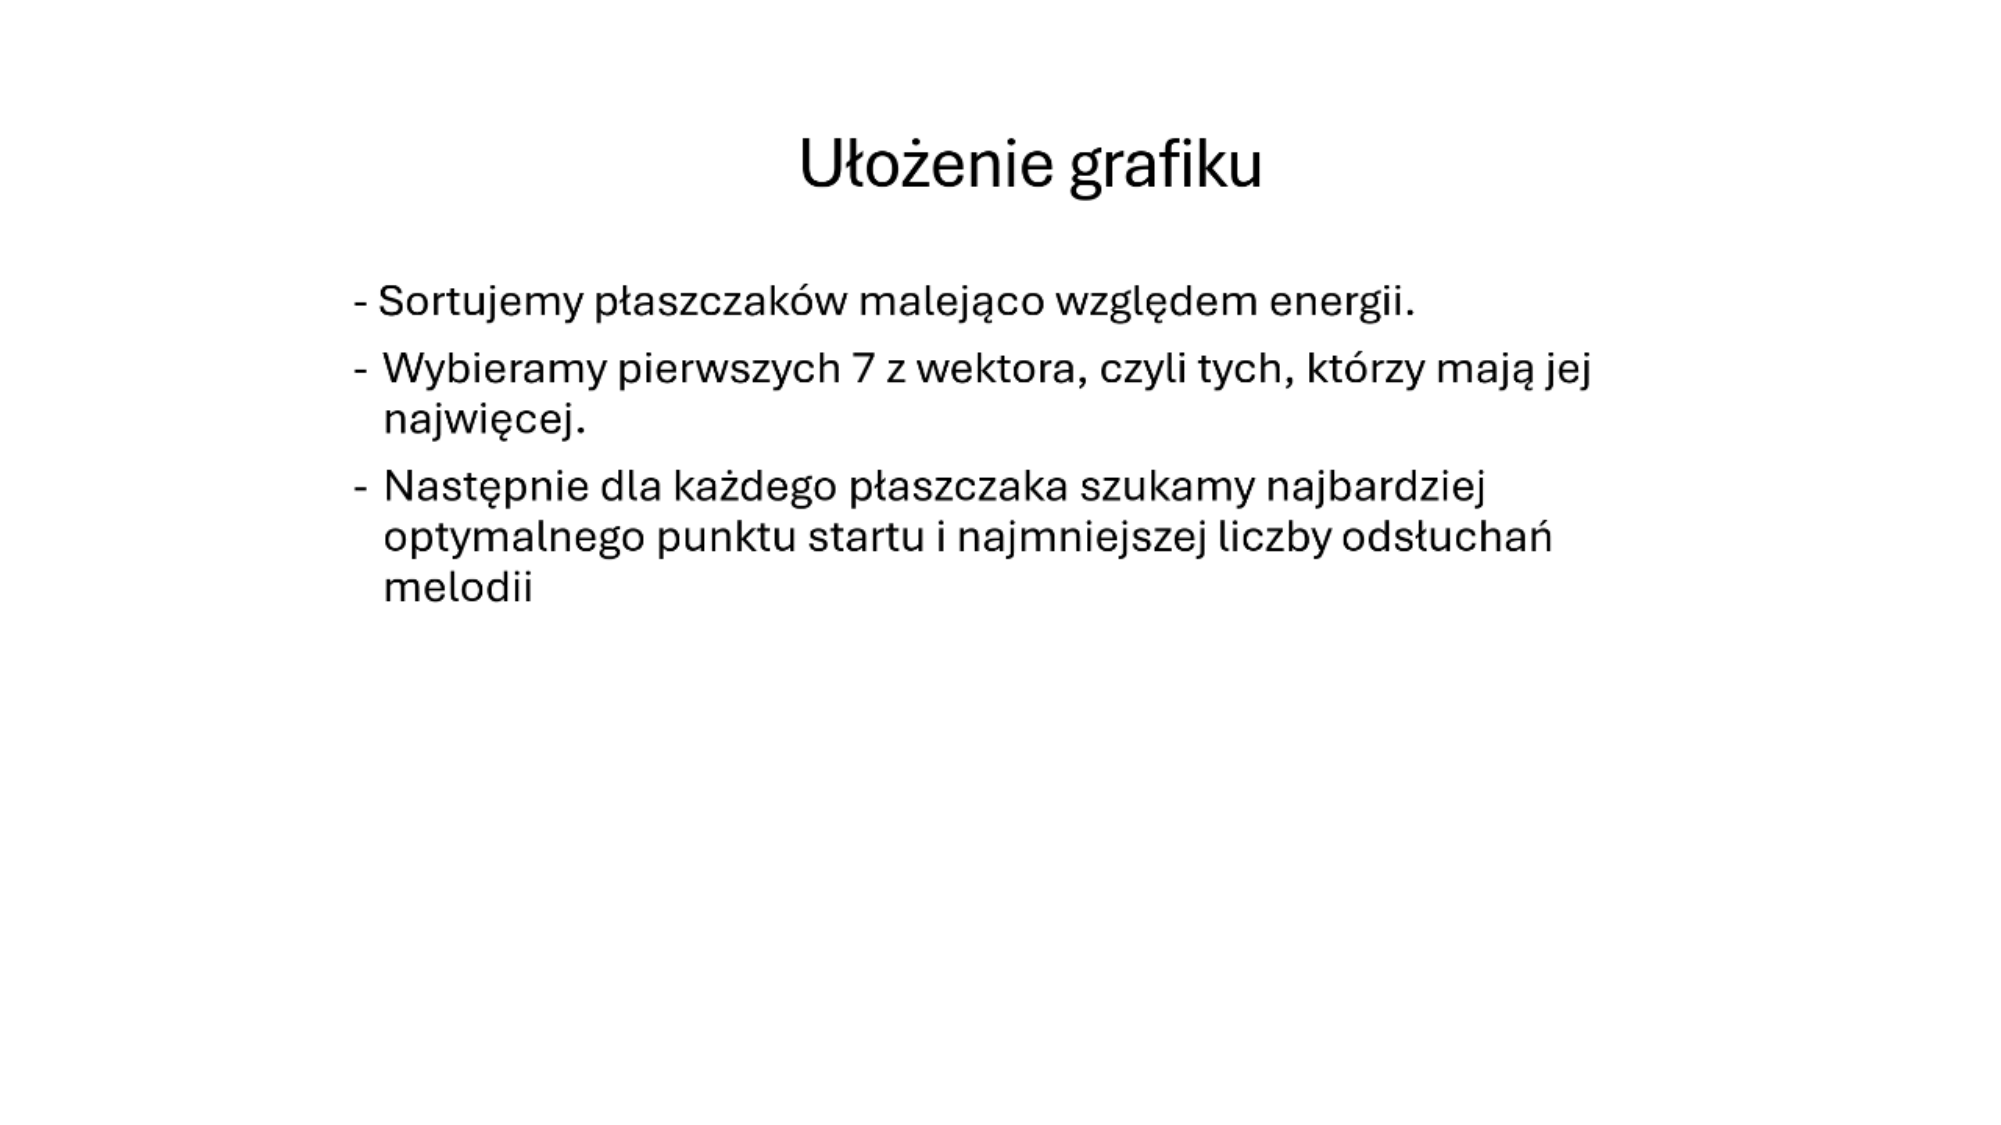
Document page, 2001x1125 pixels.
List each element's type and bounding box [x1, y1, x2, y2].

picture [183, 43, 1802, 916]
